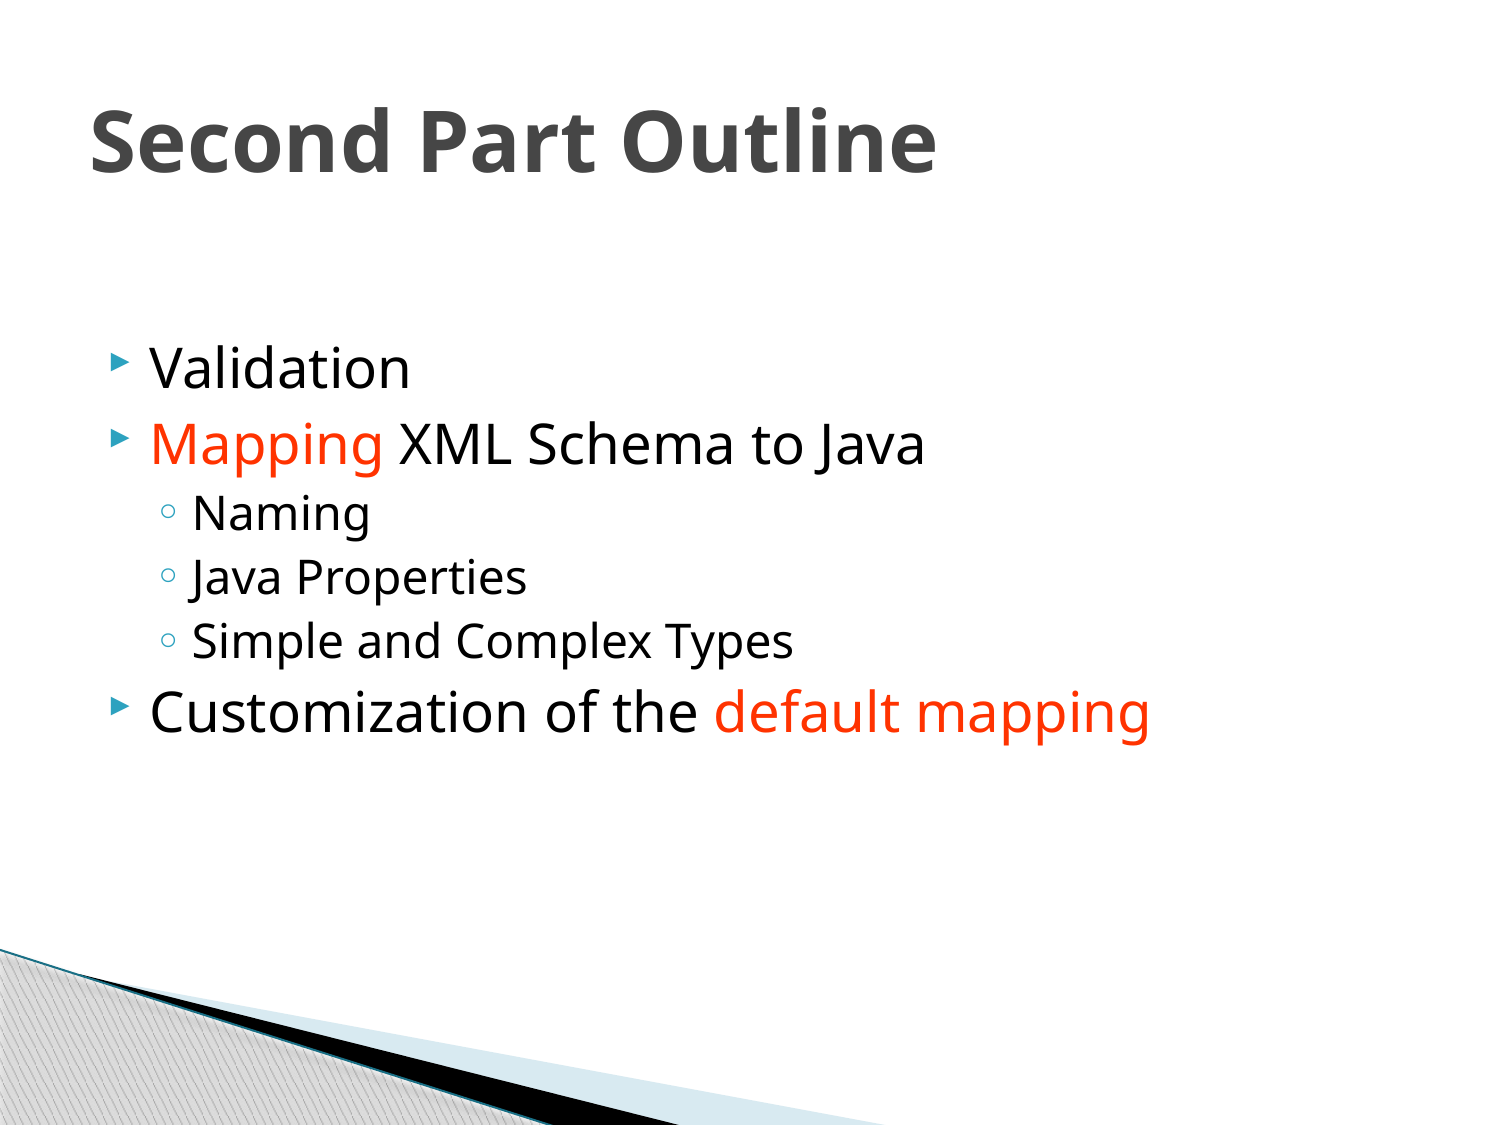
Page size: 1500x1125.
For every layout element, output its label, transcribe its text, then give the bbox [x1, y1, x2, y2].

title Second Part Outline [75, 45, 1425, 233]
list Validation Mapping XML Schema to Java Naming Java Properties Simple and Complex Types Customization of the default mapping [75, 324, 1425, 1012]
